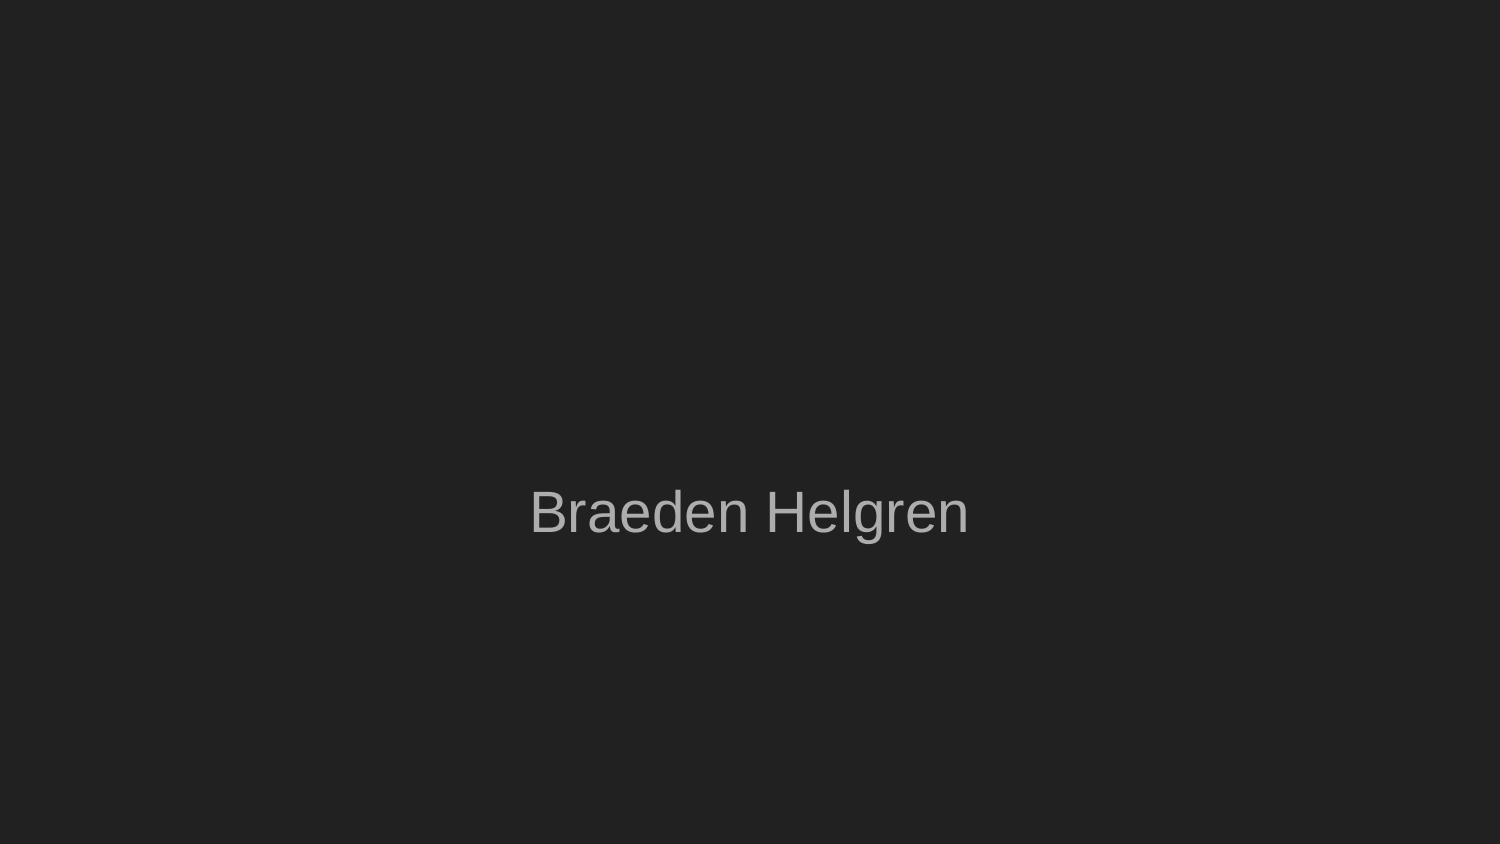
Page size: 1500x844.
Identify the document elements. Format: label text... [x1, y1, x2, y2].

subtitle Braeden Helgren [51, 464, 1449, 595]
